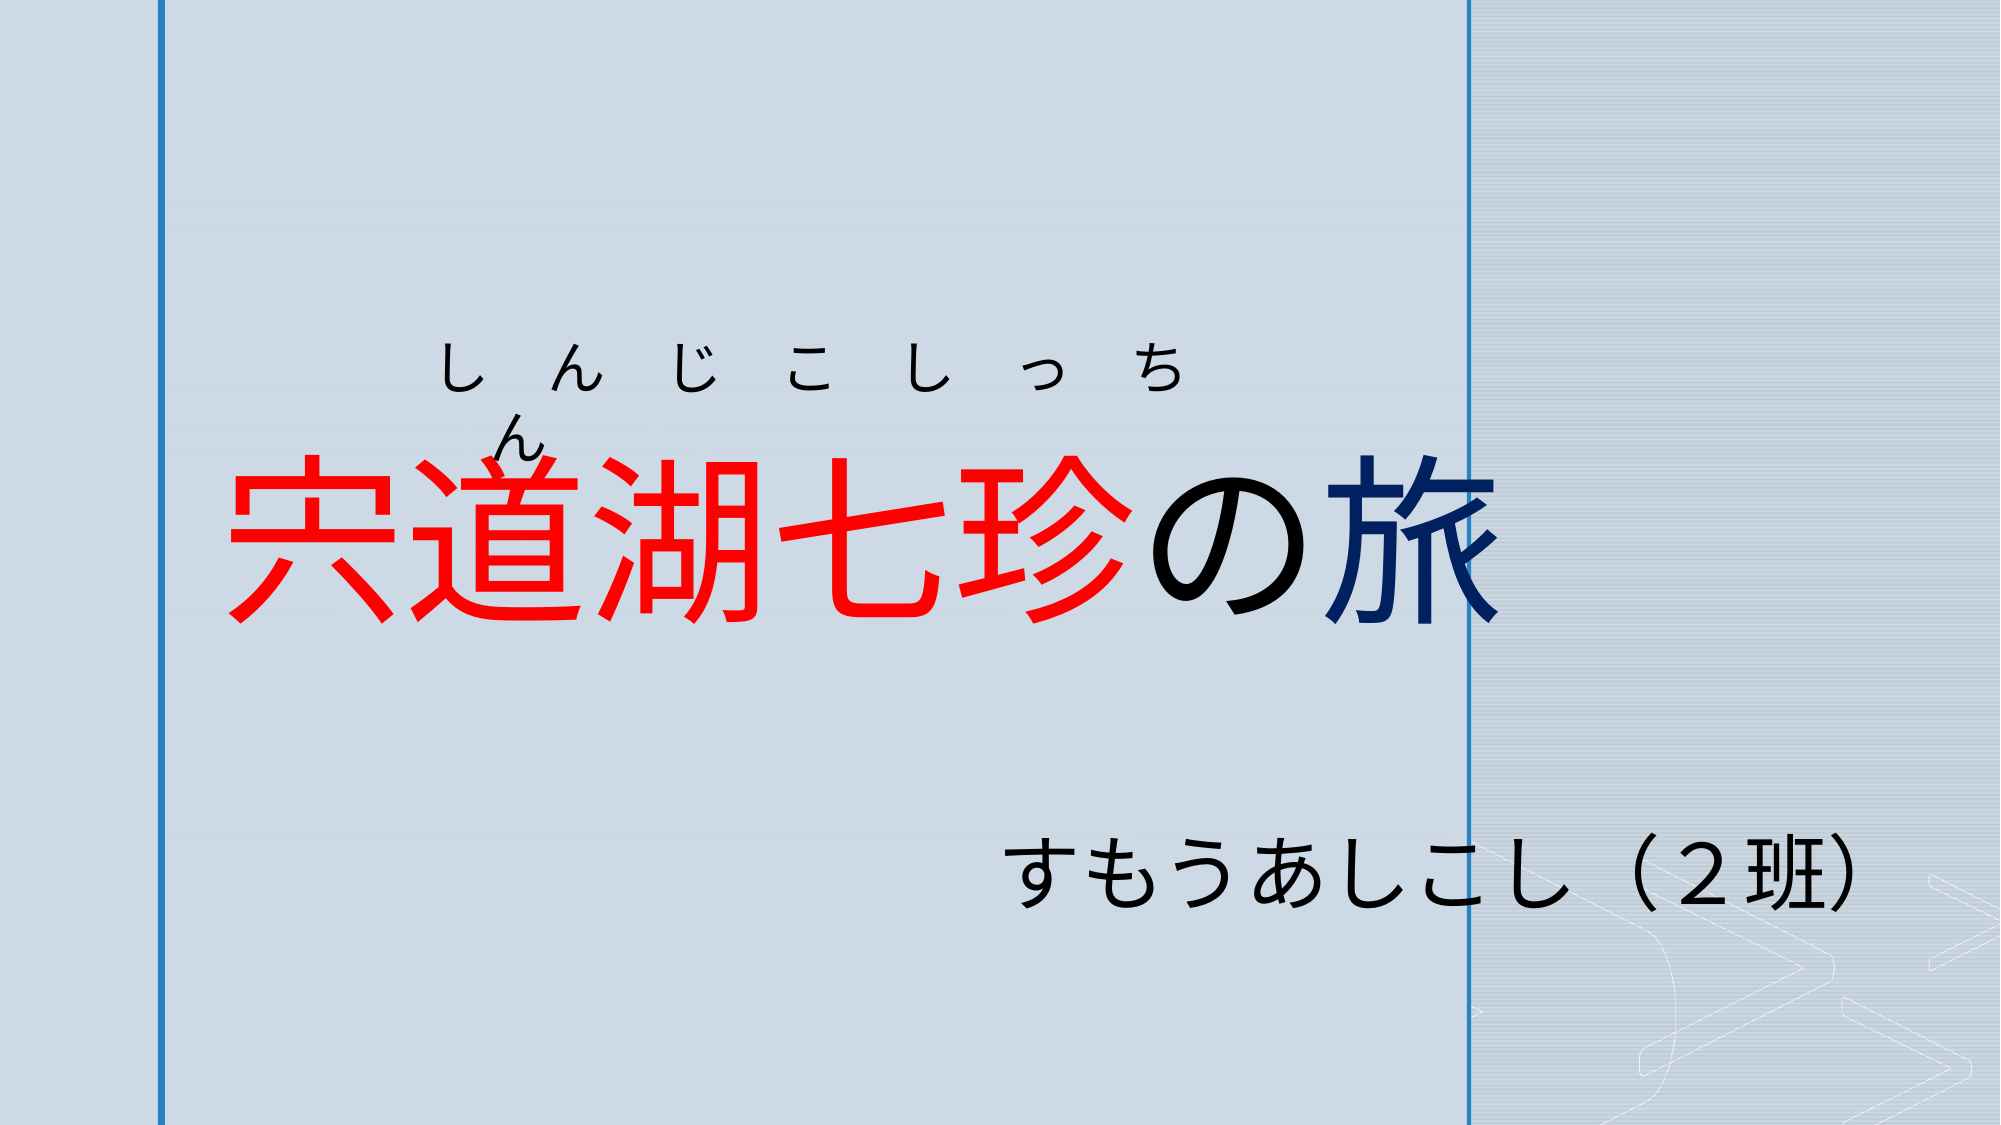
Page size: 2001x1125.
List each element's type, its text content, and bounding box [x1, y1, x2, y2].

title 宍道湖七珍の旅 [179, 309, 1519, 756]
text_box し ん じ こ し っ ち ん [416, 323, 1254, 479]
picture [1472, 0, 2000, 1125]
subtitle すもうあしこし（２班） [771, 738, 1927, 929]
